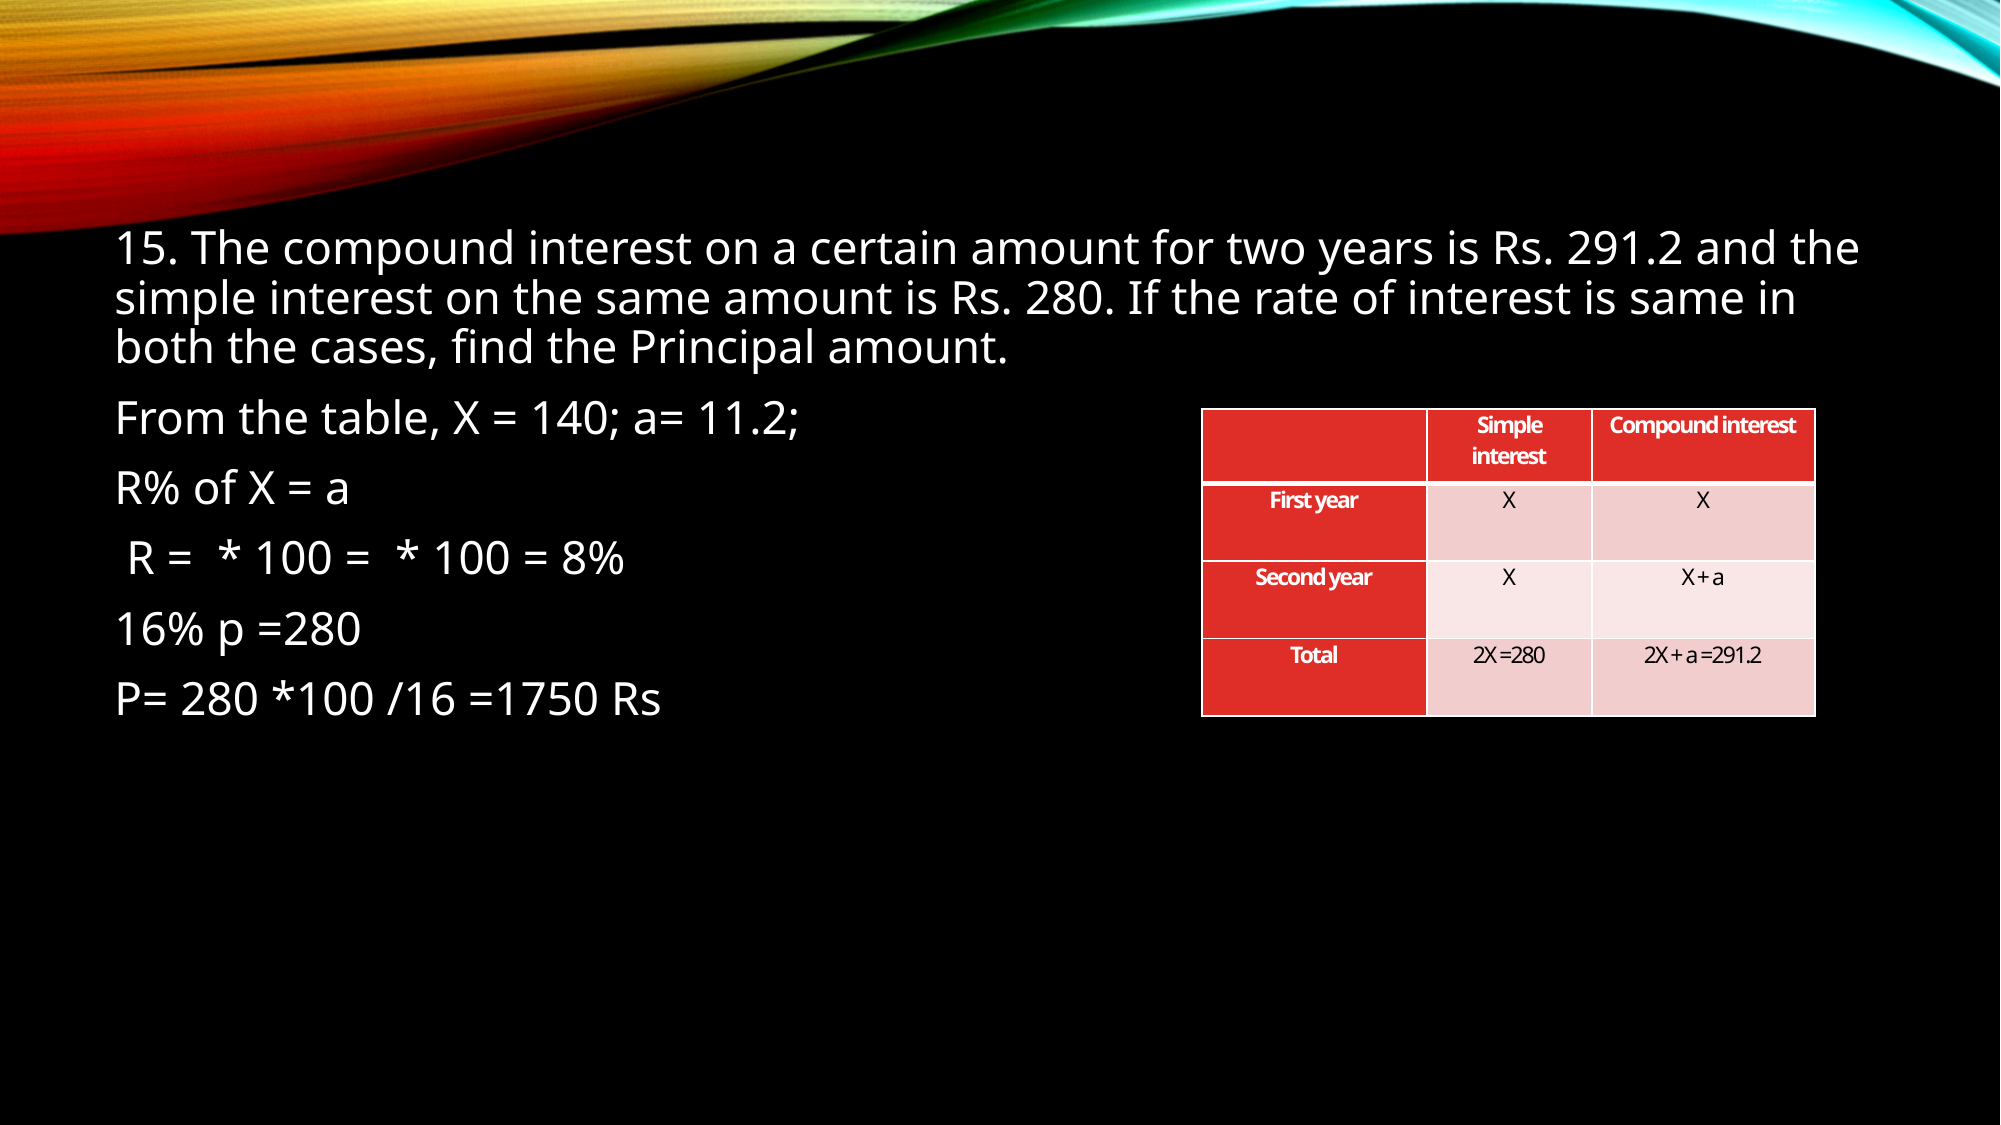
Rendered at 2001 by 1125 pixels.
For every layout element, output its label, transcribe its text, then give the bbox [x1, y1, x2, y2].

picture [0, 0, 2000, 237]
table_cell 2X =280 [1428, 639, 1591, 715]
table_cell First year [1203, 486, 1426, 560]
table_cell X [1428, 562, 1591, 638]
table_cell X [1428, 486, 1591, 560]
table_cell Second year [1203, 562, 1426, 638]
table_cell X [1593, 486, 1814, 560]
table_header Compound interest [1593, 410, 1814, 481]
table_header Simple interest [1428, 410, 1591, 481]
table_header [1203, 410, 1426, 481]
table_cell 2X + a =291.2 [1593, 639, 1814, 715]
table_cell X + a [1593, 562, 1814, 638]
table_cell Total [1203, 639, 1426, 715]
